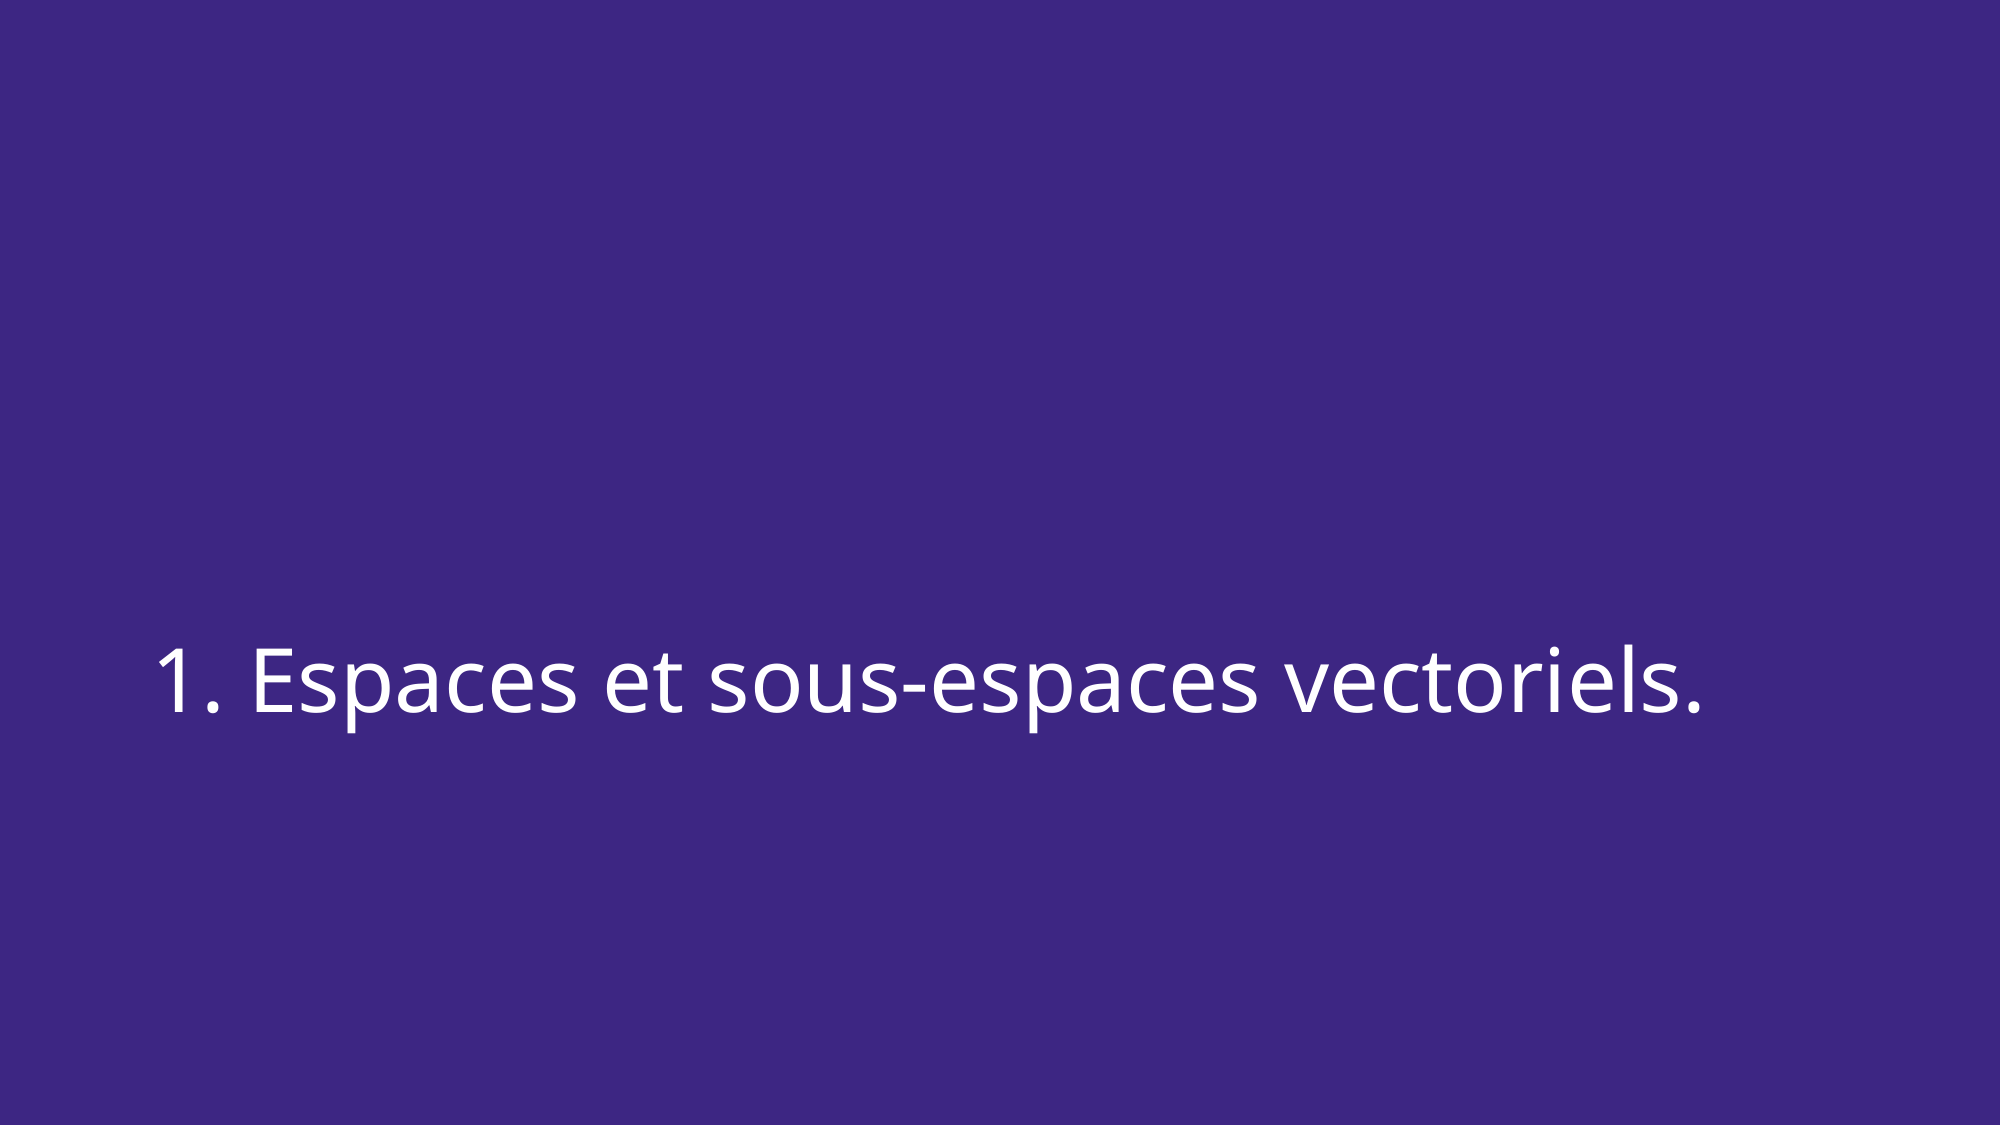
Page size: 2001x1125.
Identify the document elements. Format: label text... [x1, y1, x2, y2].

text_box 1. Espaces et sous-espaces vectoriels. [136, 280, 1862, 749]
